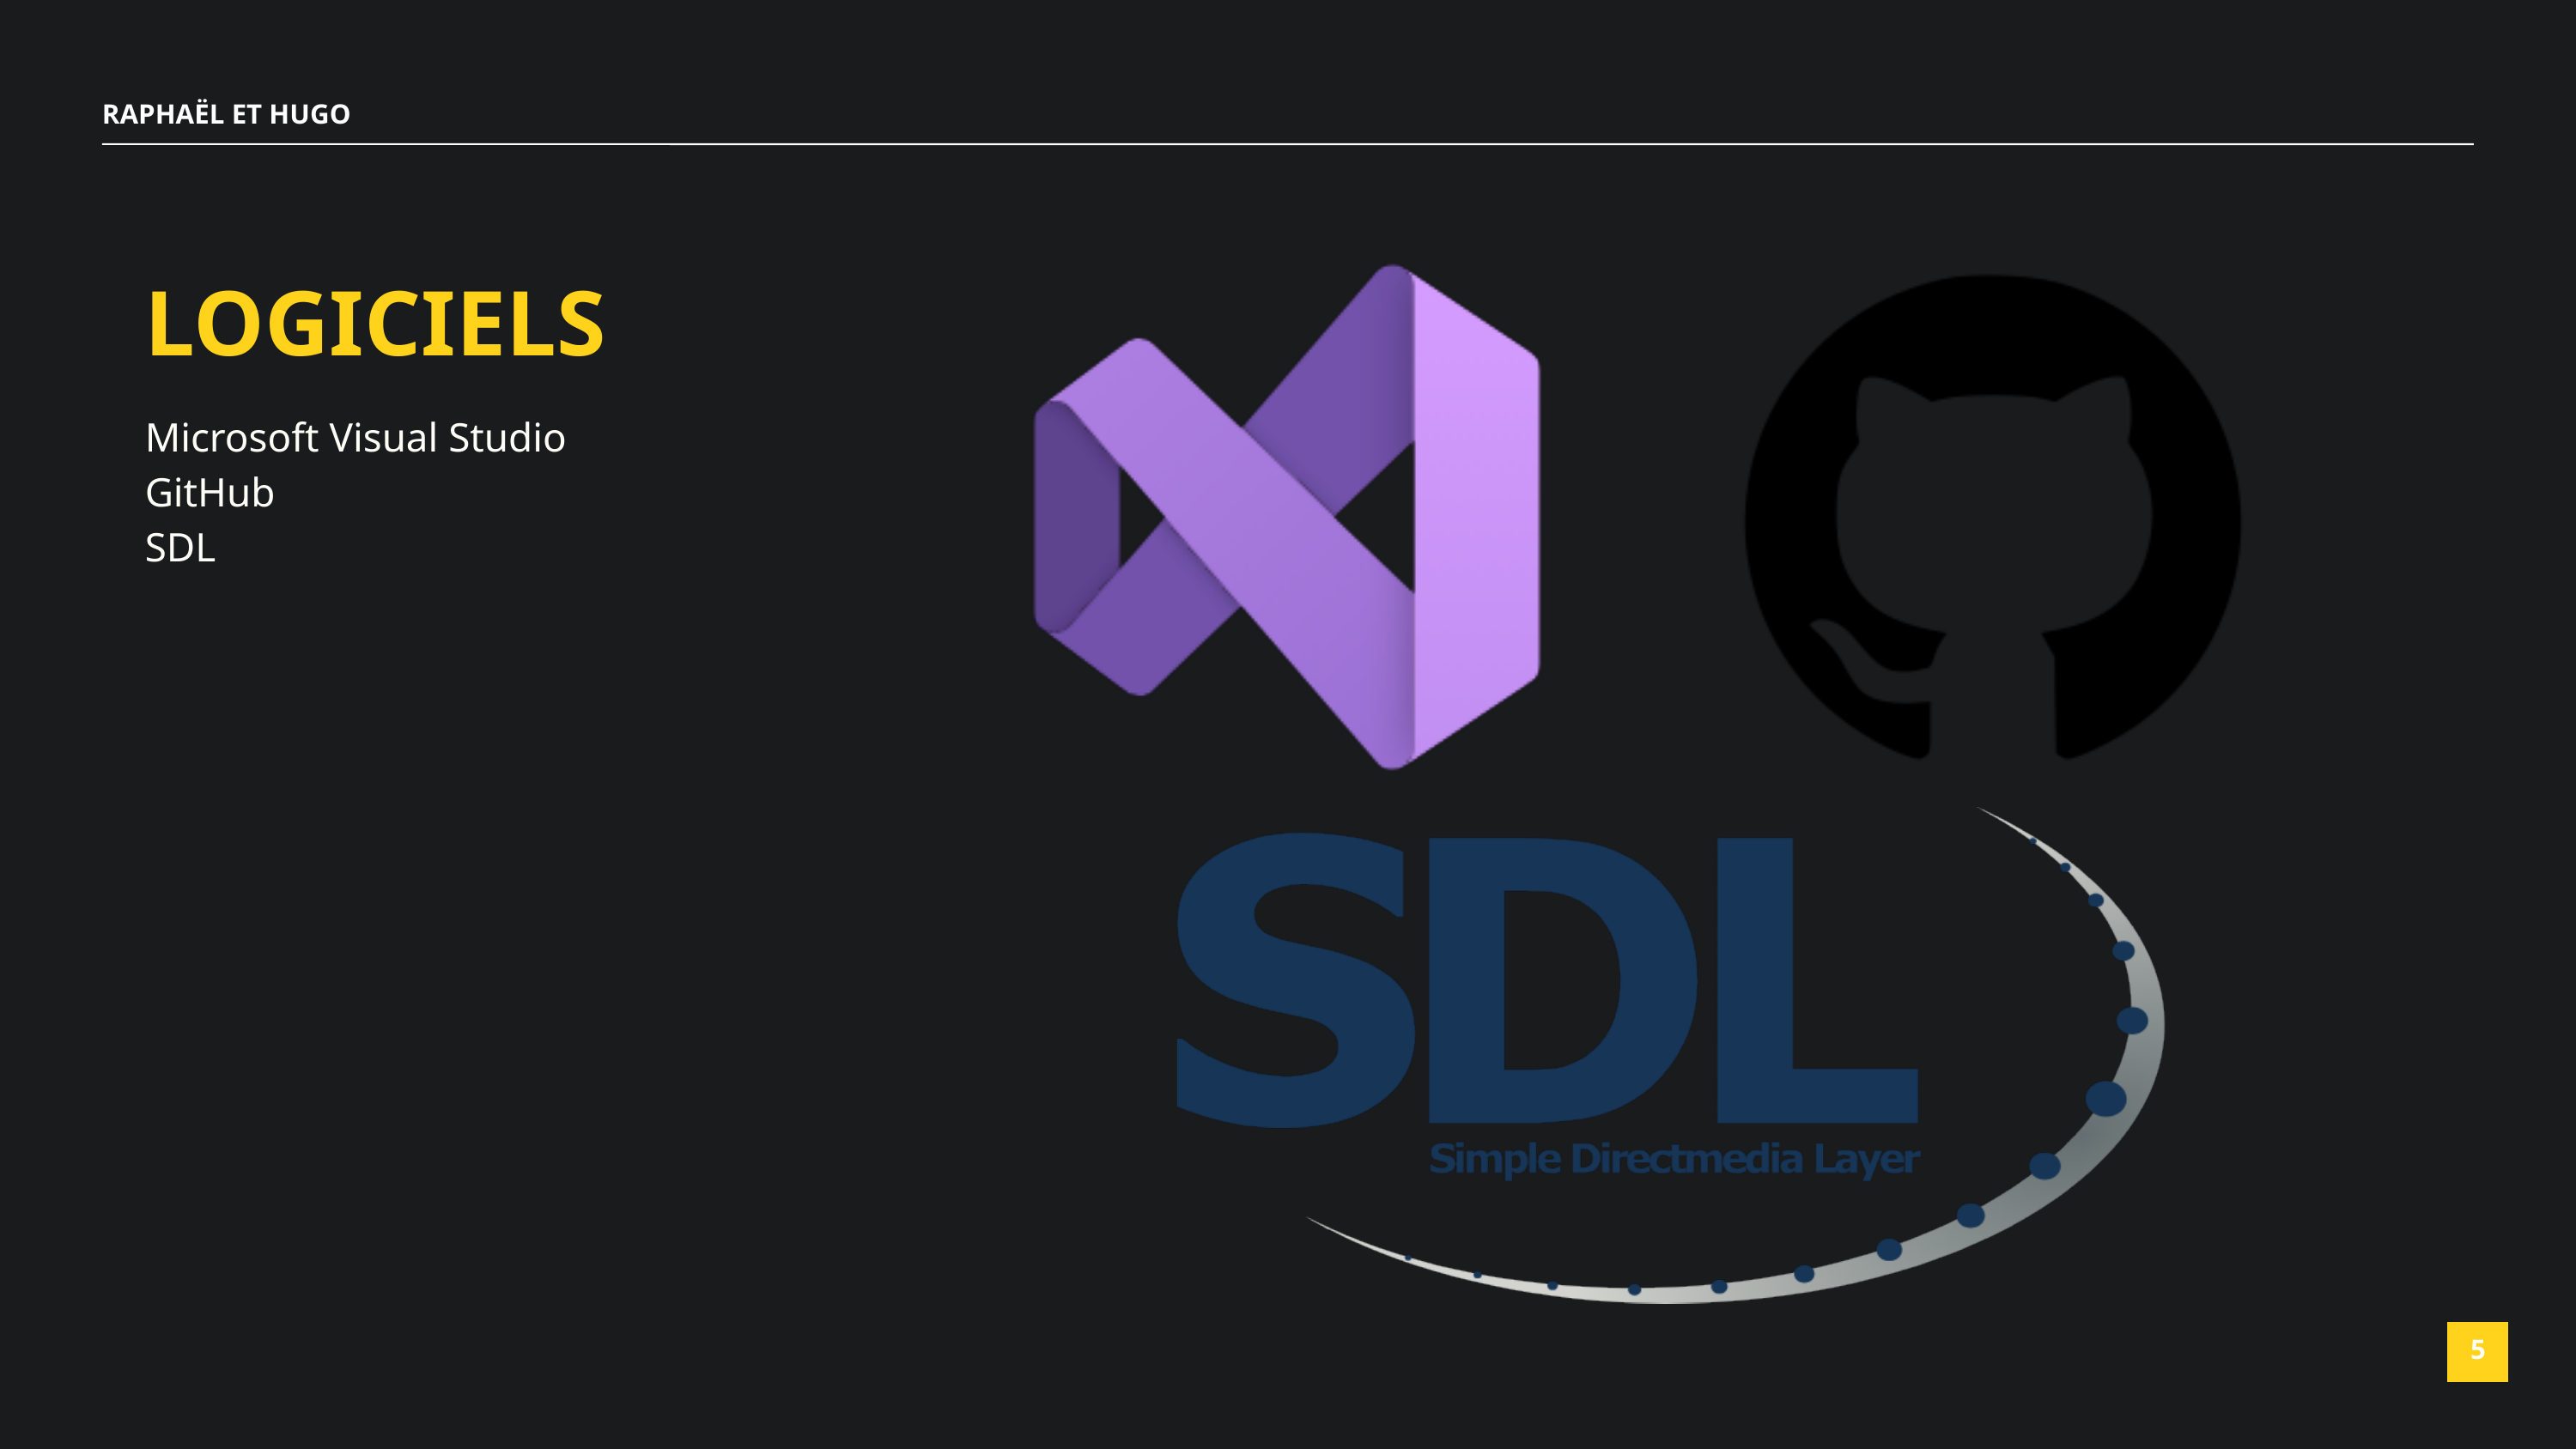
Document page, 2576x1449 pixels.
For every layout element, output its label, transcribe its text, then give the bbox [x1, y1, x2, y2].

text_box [2447, 1321, 2509, 1382]
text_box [101, 101, 2475, 145]
text_box [1176, 807, 2166, 1304]
text_box Microsoft Visual Studio GitHub SDL [144, 404, 1381, 570]
text_box LOGICIELS [144, 284, 1231, 374]
text_box [1011, 241, 1565, 795]
text_box [1735, 258, 2253, 778]
